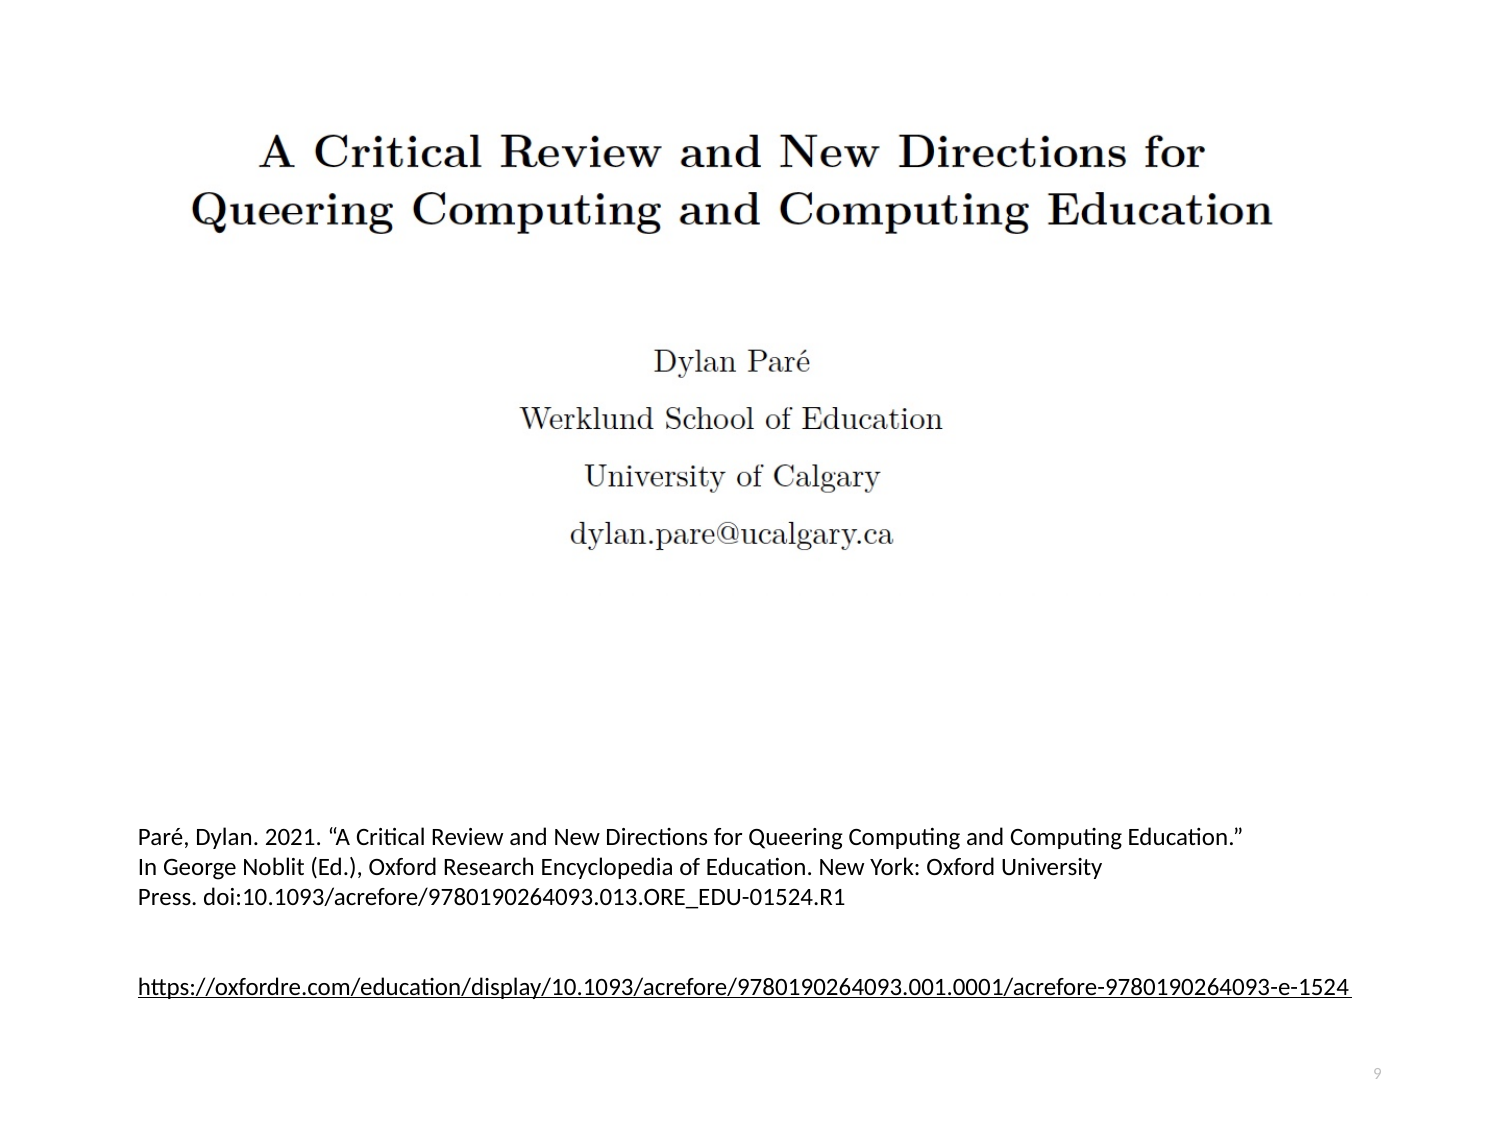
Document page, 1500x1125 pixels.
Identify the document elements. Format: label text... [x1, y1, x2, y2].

slide_number 9 [1059, 1042, 1397, 1103]
text_box Paré, Dylan. 2021. “A Critical Review and New Directions for Queering Computing and Computing Education.” In George Noblit (Ed.), Oxford Research Encyclopedia of Education. New York: Oxford University Press. doi:10.1093/acrefore/9780190264093.013.ORE_EDU-01524.R1 https://oxfordre.com/education/display/10.1093/acrefore/9780190264093.001.0001/acrefore-9780190264093-e-1524 [122, 789, 1500, 1032]
picture [122, 93, 1378, 596]
